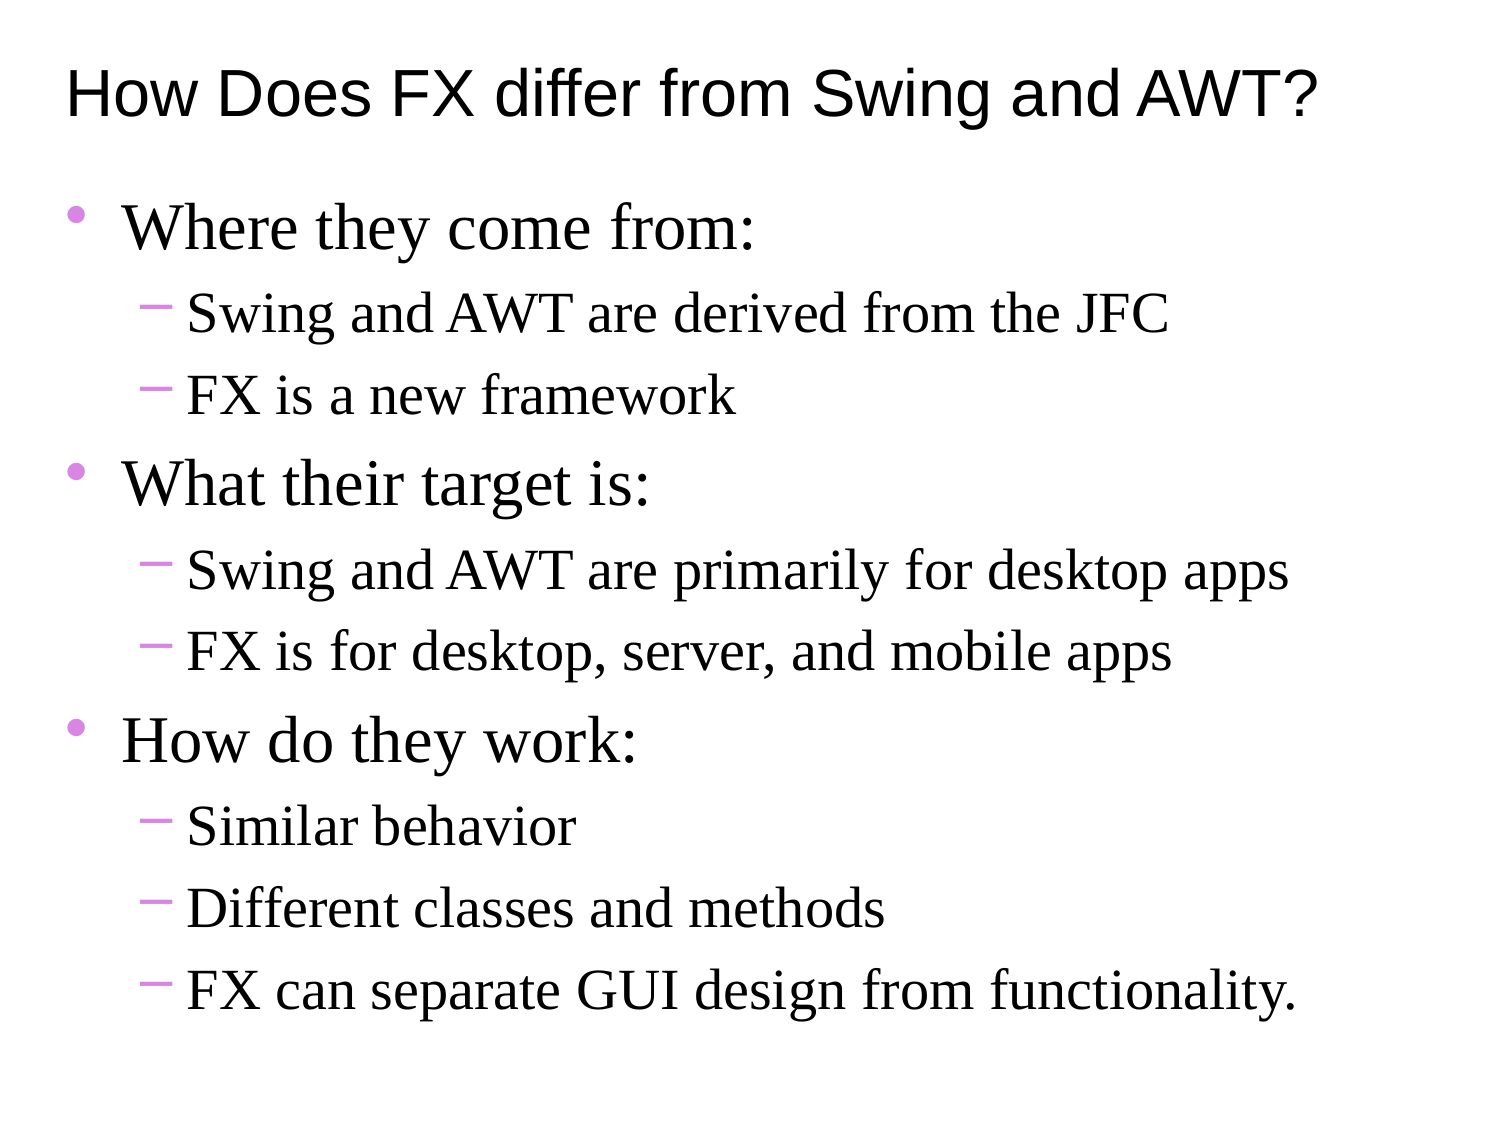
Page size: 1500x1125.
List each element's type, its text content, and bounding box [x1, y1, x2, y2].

list Where they come from: Swing and AWT are derived from the JFC FX is a new framework What their target is: Swing and AWT are primarily for desktop apps FX is for desktop, server, and mobile apps How do they work: Similar behavior Different classes and methods FX can separate GUI design from functionality. [49, 174, 1411, 976]
title How Does FX differ from Swing and AWT? [49, 24, 1500, 138]
